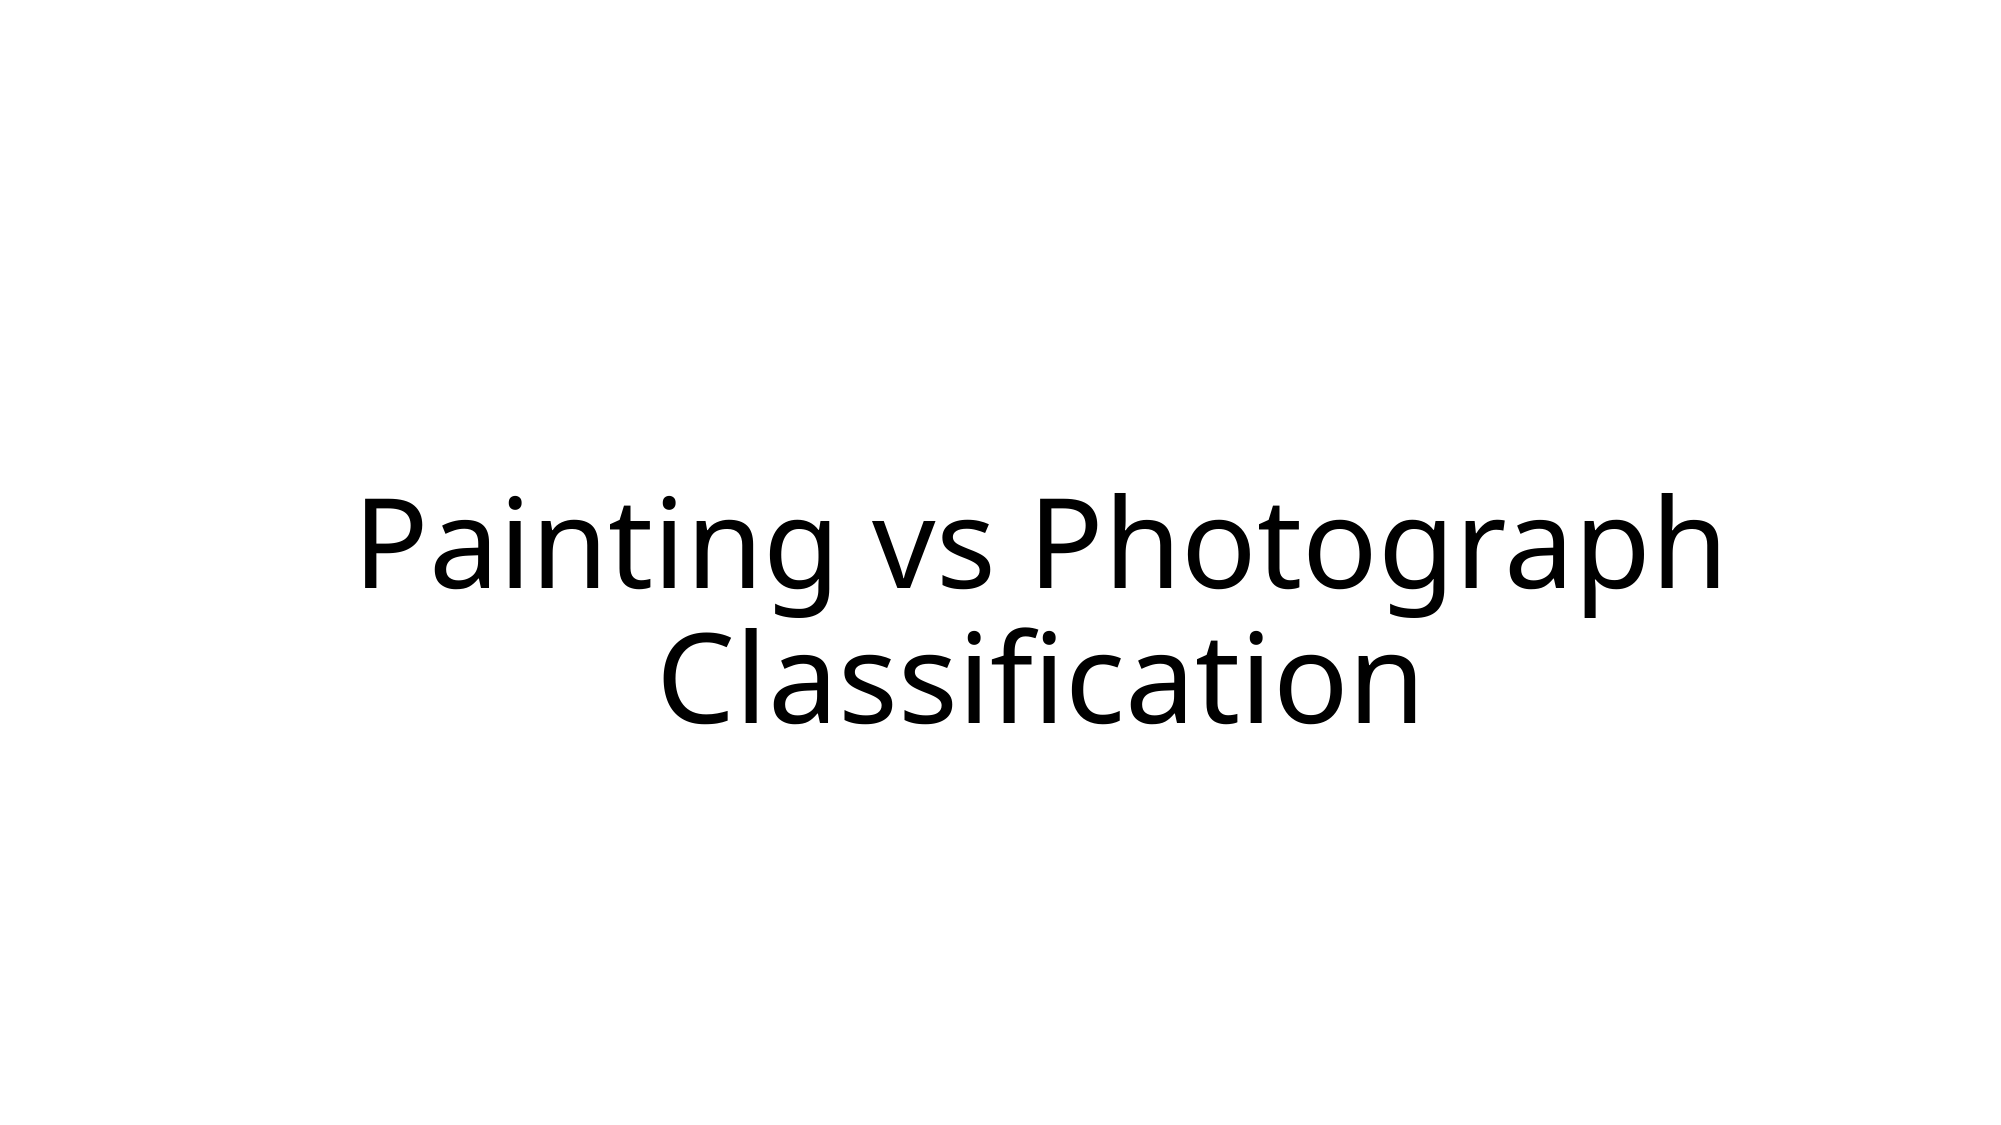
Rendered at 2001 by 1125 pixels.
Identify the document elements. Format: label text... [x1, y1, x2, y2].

title Painting vs Photograph Classification [291, 366, 1792, 759]
